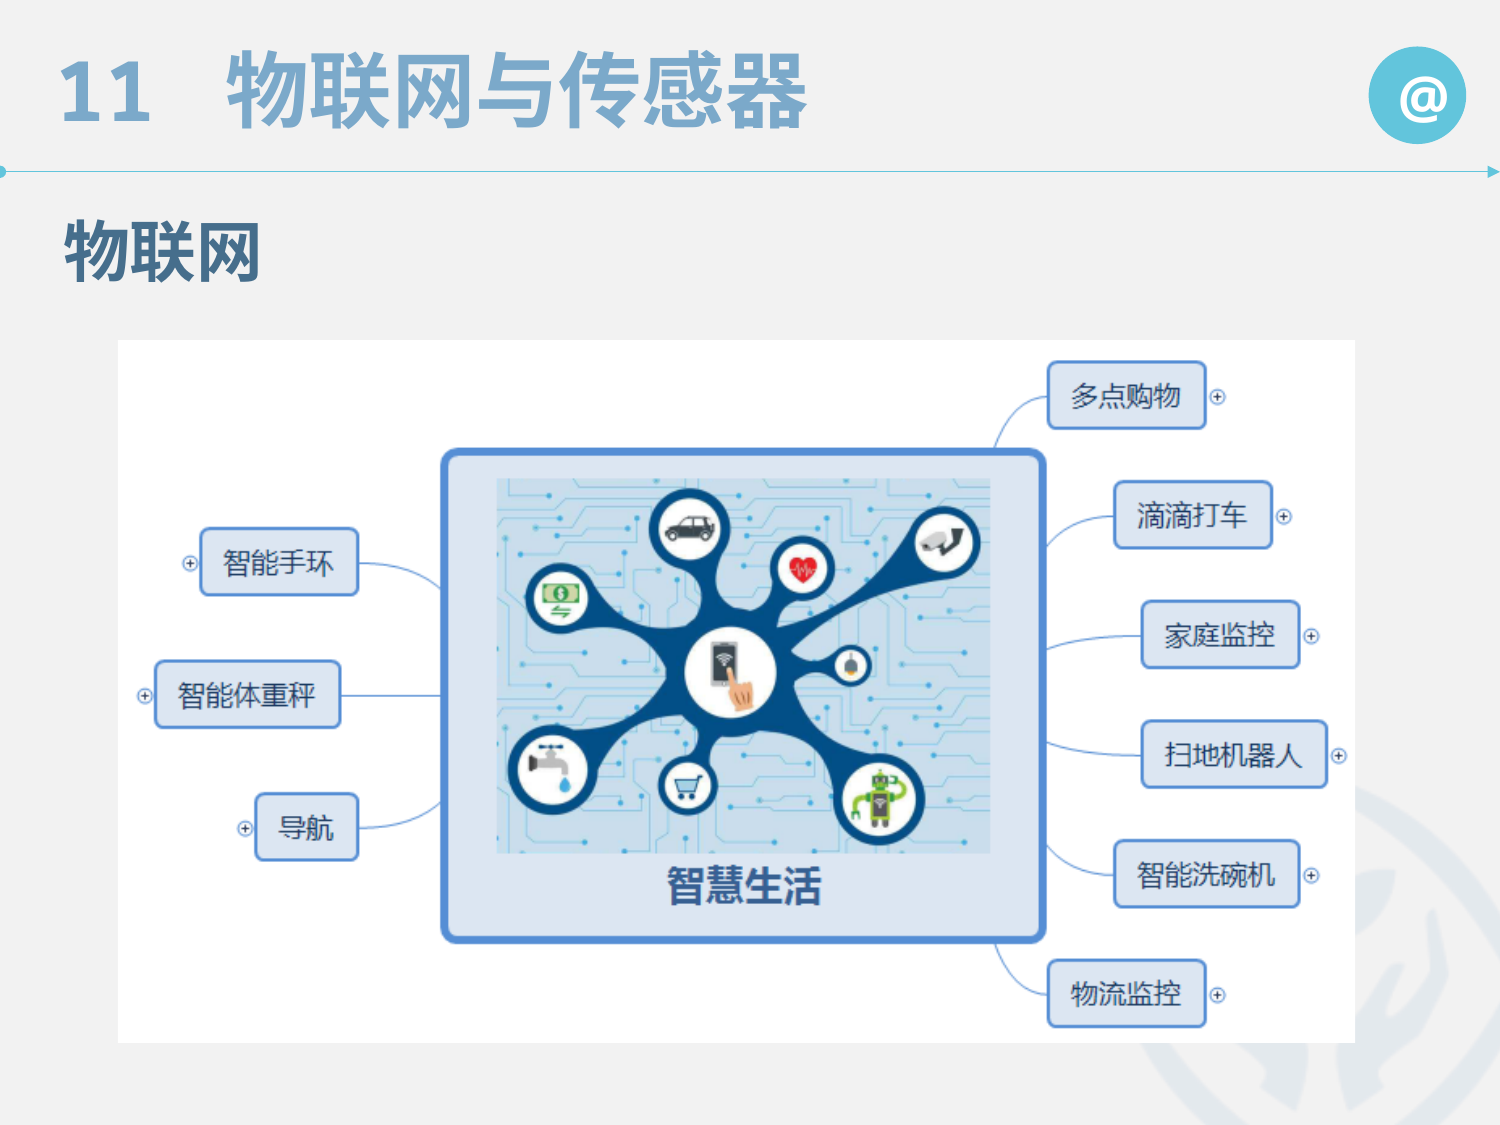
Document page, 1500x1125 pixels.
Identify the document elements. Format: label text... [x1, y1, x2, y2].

text_box 物联网 [48, 202, 279, 298]
picture [117, 340, 1500, 1125]
